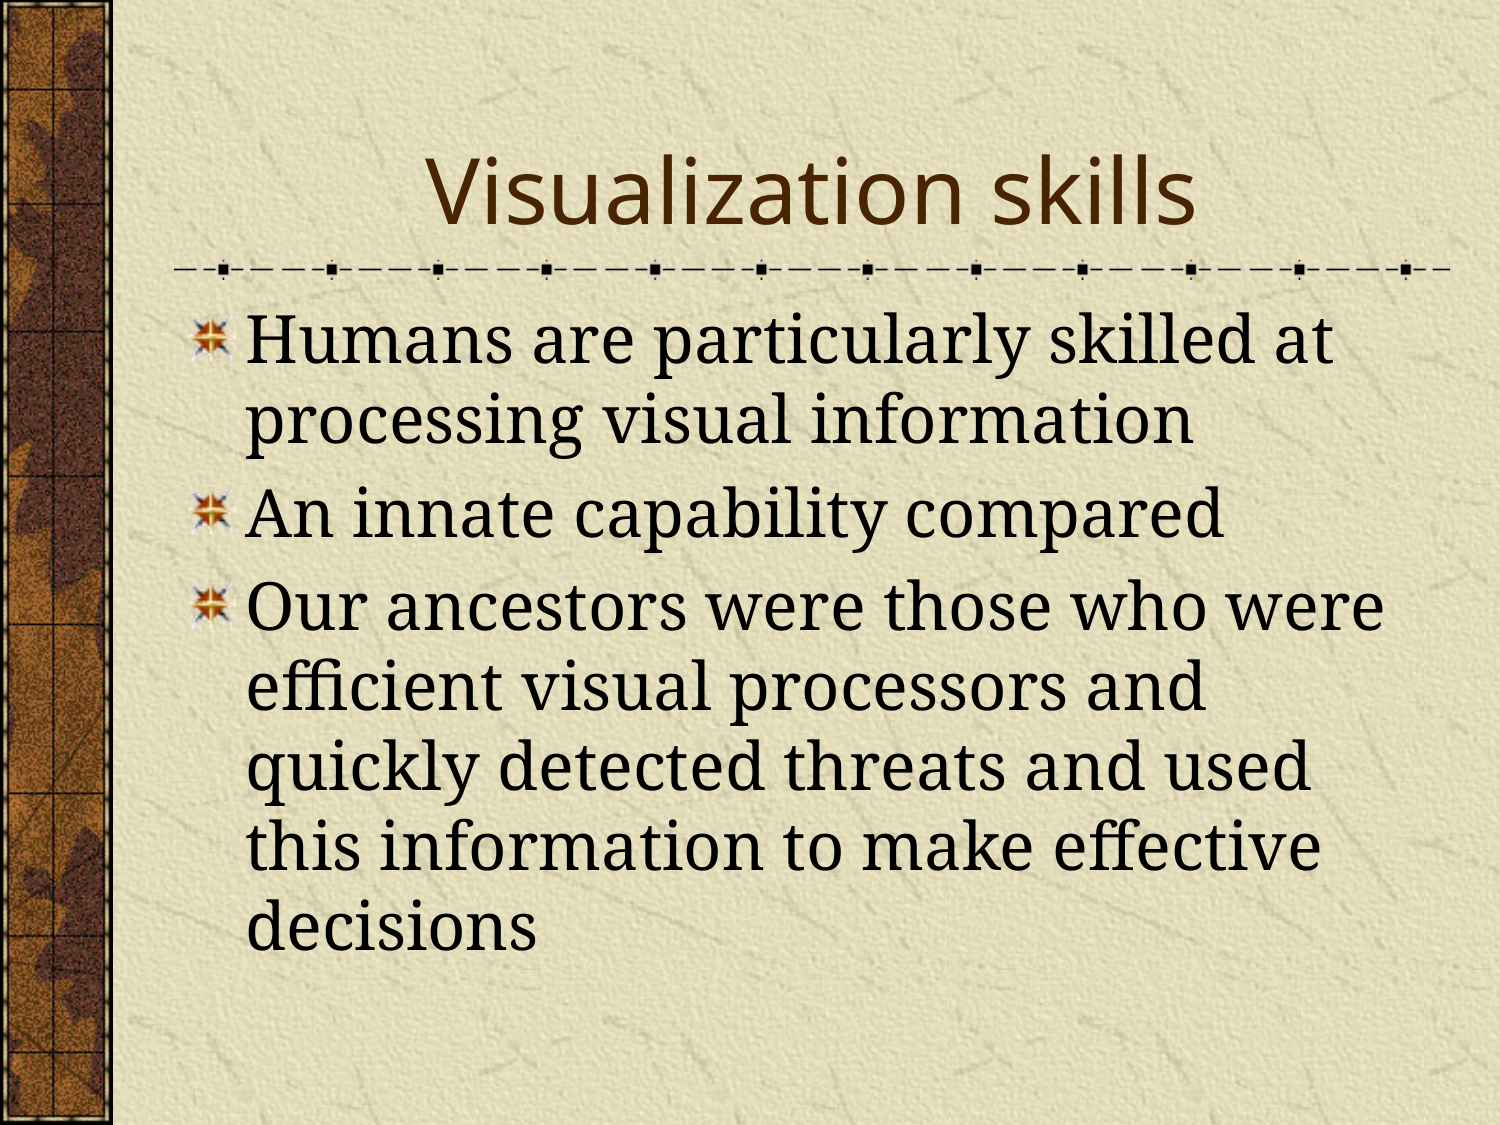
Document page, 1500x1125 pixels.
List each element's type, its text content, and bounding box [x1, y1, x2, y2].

list Humans are particularly skilled at processing visual information An innate capability compared Our ancestors were those who were efficient visual processors and quickly detected threats and used this information to make effective decisions [173, 289, 1449, 965]
picture [0, 0, 1500, 1125]
title Visualization skills [174, 62, 1451, 251]
